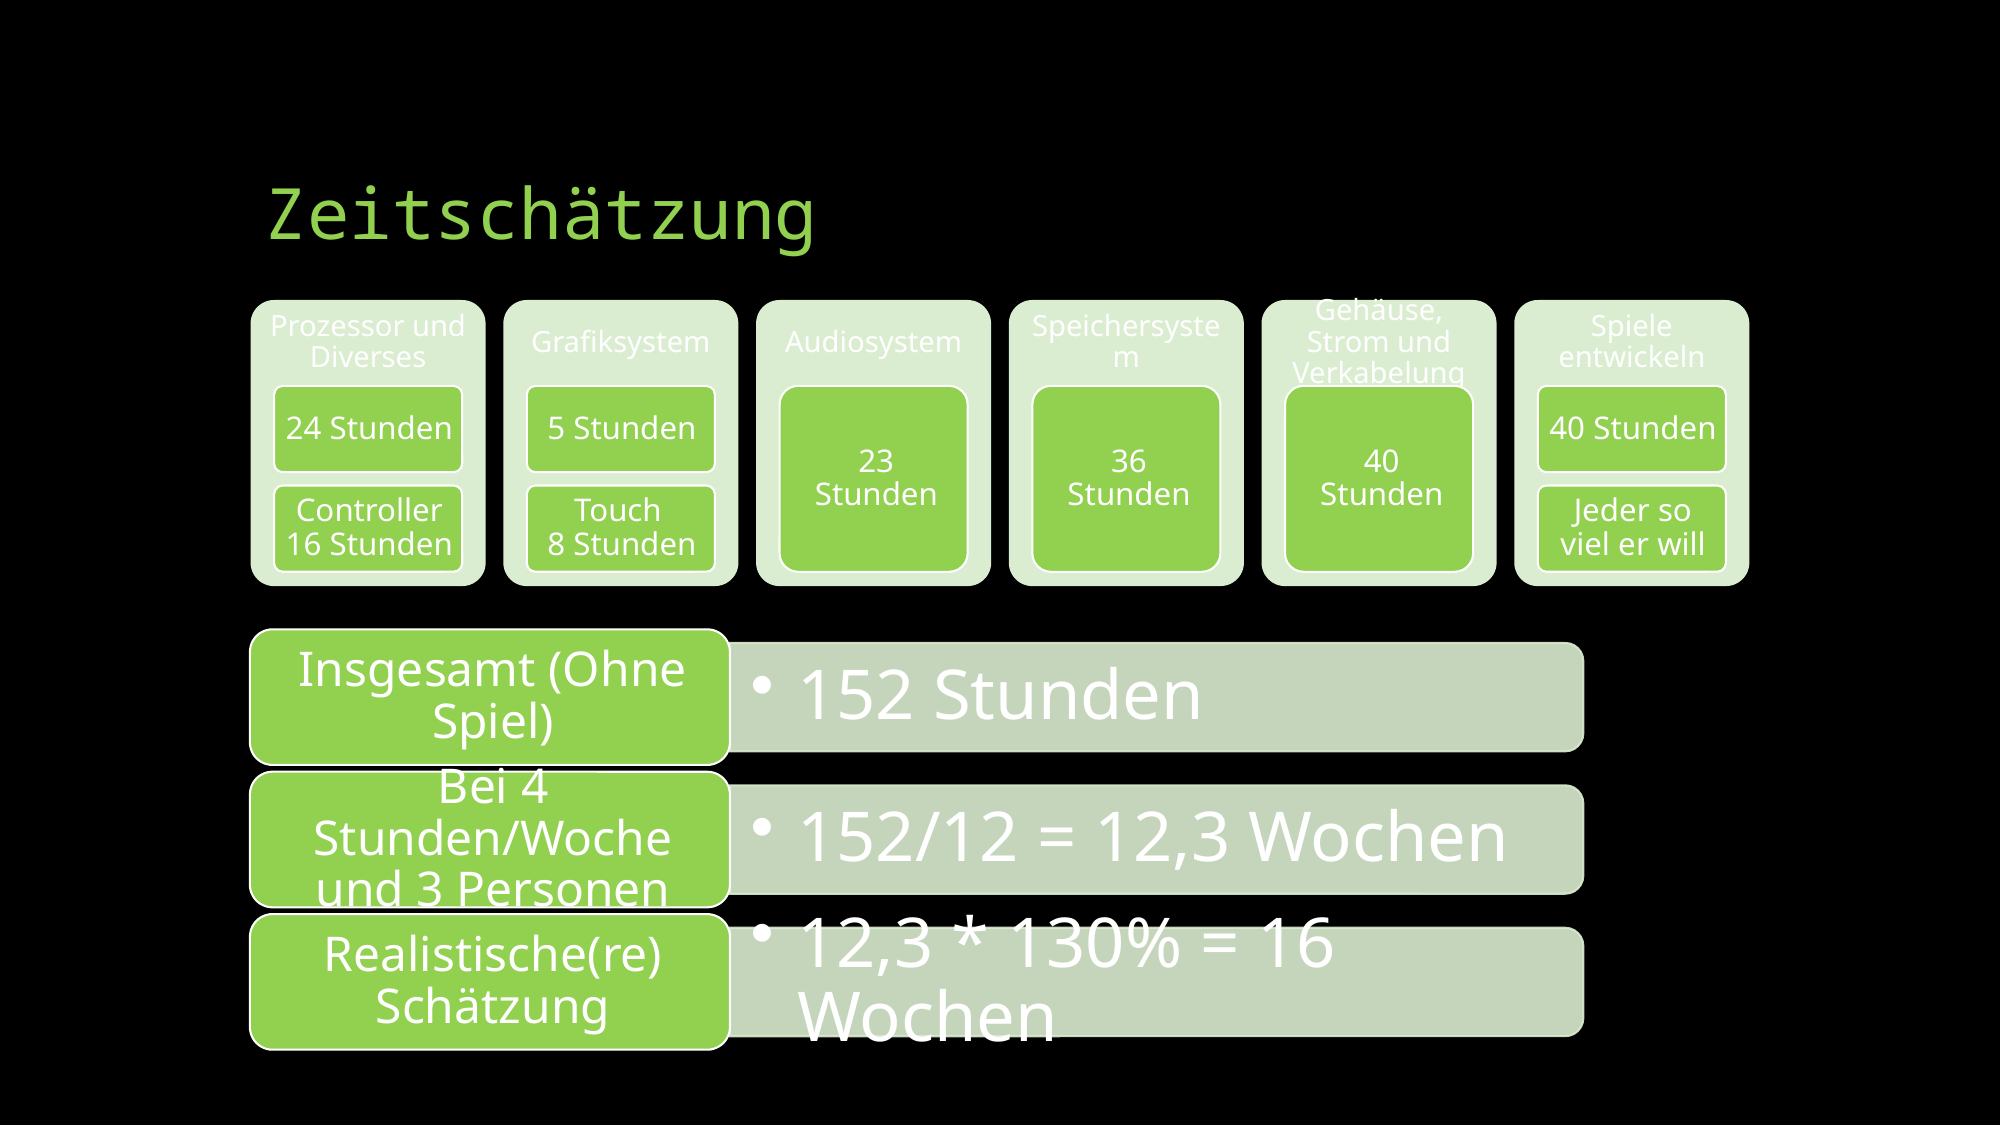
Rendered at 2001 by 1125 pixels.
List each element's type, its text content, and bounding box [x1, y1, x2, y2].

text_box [249, 629, 1584, 1050]
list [249, 299, 1750, 587]
title Zeitschätzung [249, 75, 1750, 263]
